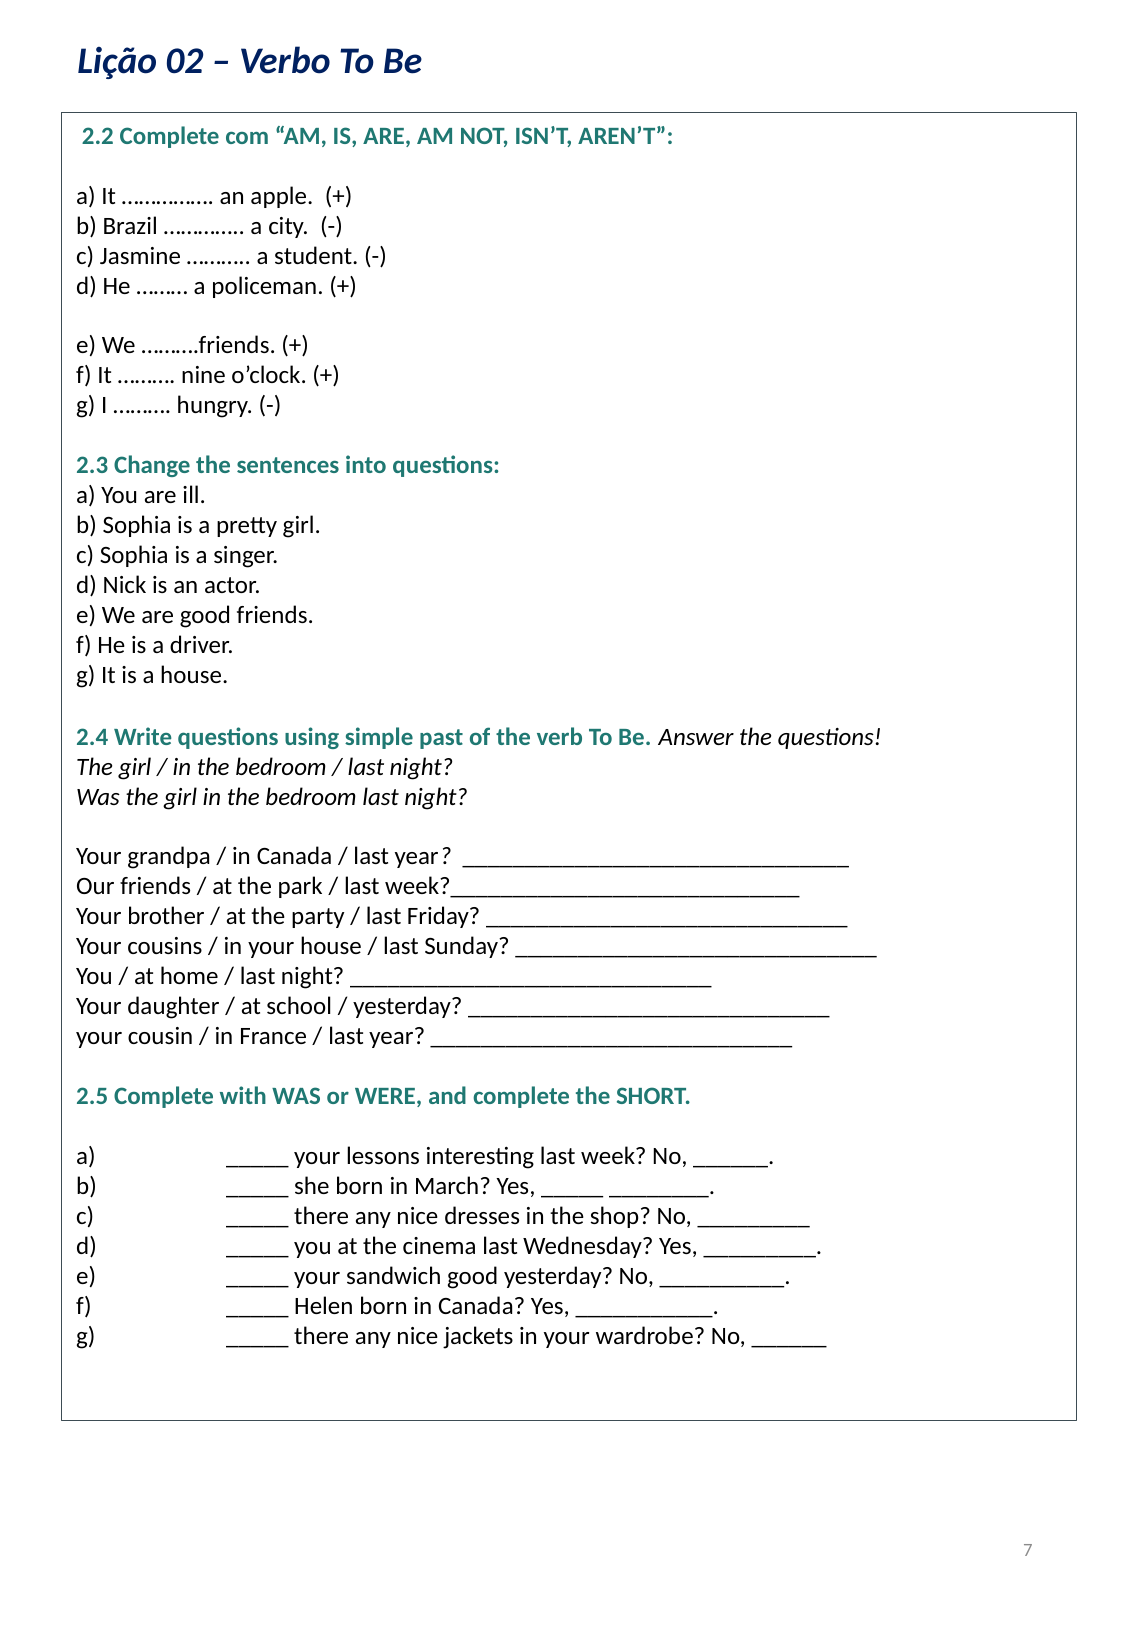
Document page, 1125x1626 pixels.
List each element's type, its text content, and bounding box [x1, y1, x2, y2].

text_box Lição 02 – Verbo To Be [62, 25, 438, 89]
slide_number 7 [794, 1506, 1048, 1593]
text_box 2.2 Complete com “AM, IS, ARE, AM NOT, ISN’T, AREN’T”: a) It ……………. an apple. (+) b) Brazil ………….. a city. (-) c) Jasmine ……….. a student. (-) d) He ……… a policeman. (+) e) We ……….friends. (+) f) It ………. nine o’clock. (+) g) I ………. hungry. (-) 2.3 Change the sentences into questions: a) You are ill. b) Sophia is a pretty girl. c) Sophia is a singer. d) Nick is an actor. e) We are good friends. f) He is a driver. g) It is a house. 2.4 Write questions using simple past of the verb To Be. Answer the questions! The girl / in the bedroom / last night? Was the girl in the bedroom last night? Your grandpa / in Canada / last year? _______________________________ Our friends / at the park / last week?____________________________ Your brother / at the party / last Friday? _____________________________ Your cousins / in your house / last Sunday? _____________________________ You / at home / last night? _____________________________ Your daughter / at school / yesterday? _____________________________ your cousin / in France / last year? _____________________________ 2.5 Complete with WAS or WERE, and complete the SHORT. a) _____ your lessons interesting last week? No, ______. b) _____ she born in March? Yes, _____ ________. c) _____ there any nice dresses in the shop? No, _________ d) _____ you at the cinema last Wednesday? Yes, _________. e) _____ your sandwich good yesterday? No, __________. f) _____ Helen born in Canada? Yes, ___________. g) _____ there any nice jackets in your wardrobe? No, ______ [61, 111, 1077, 1421]
